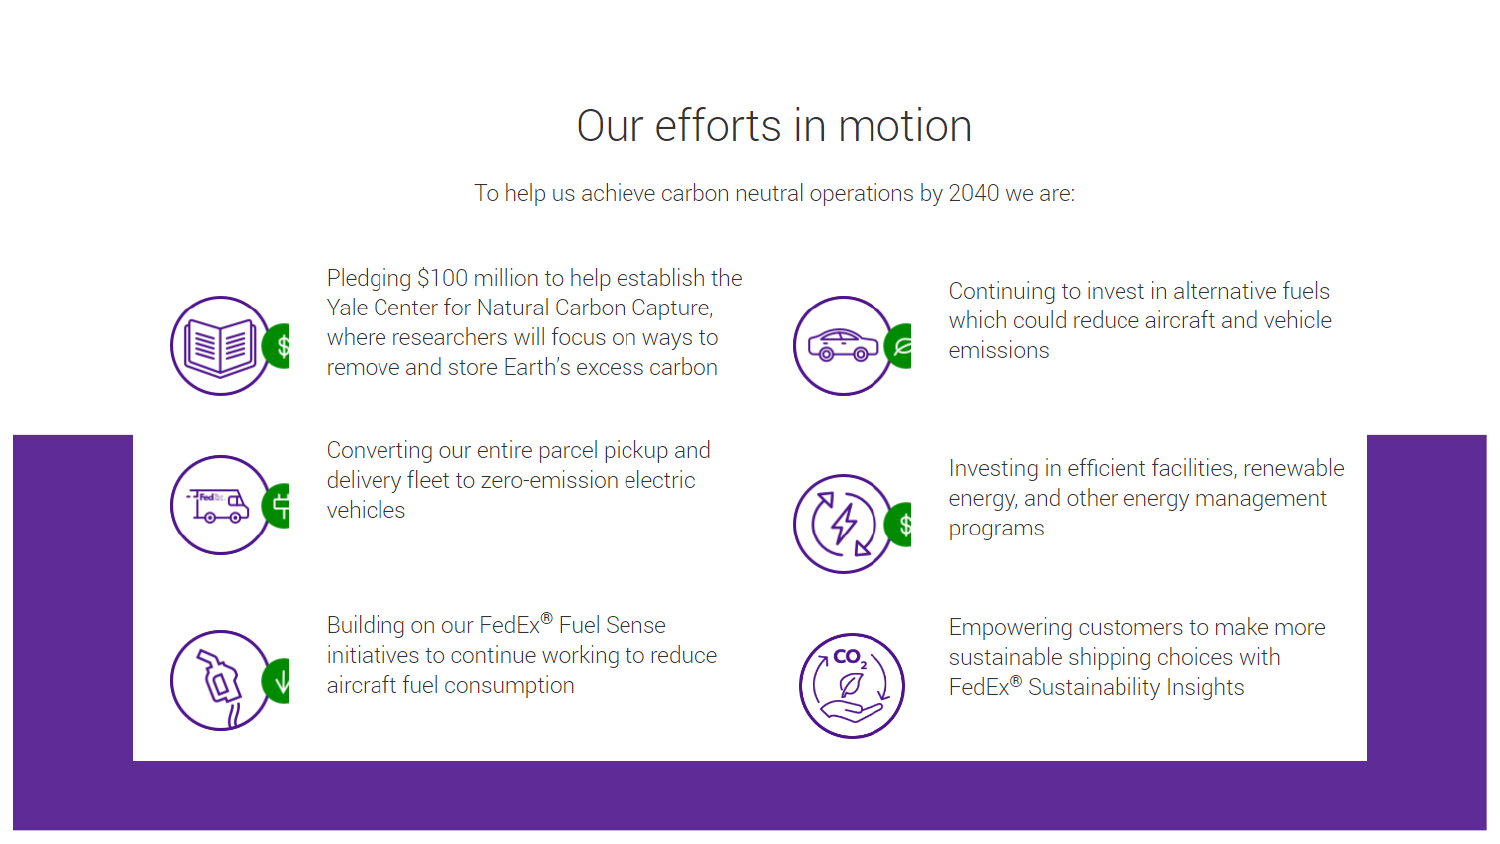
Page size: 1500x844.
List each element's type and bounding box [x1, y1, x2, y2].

picture [133, 82, 1367, 762]
